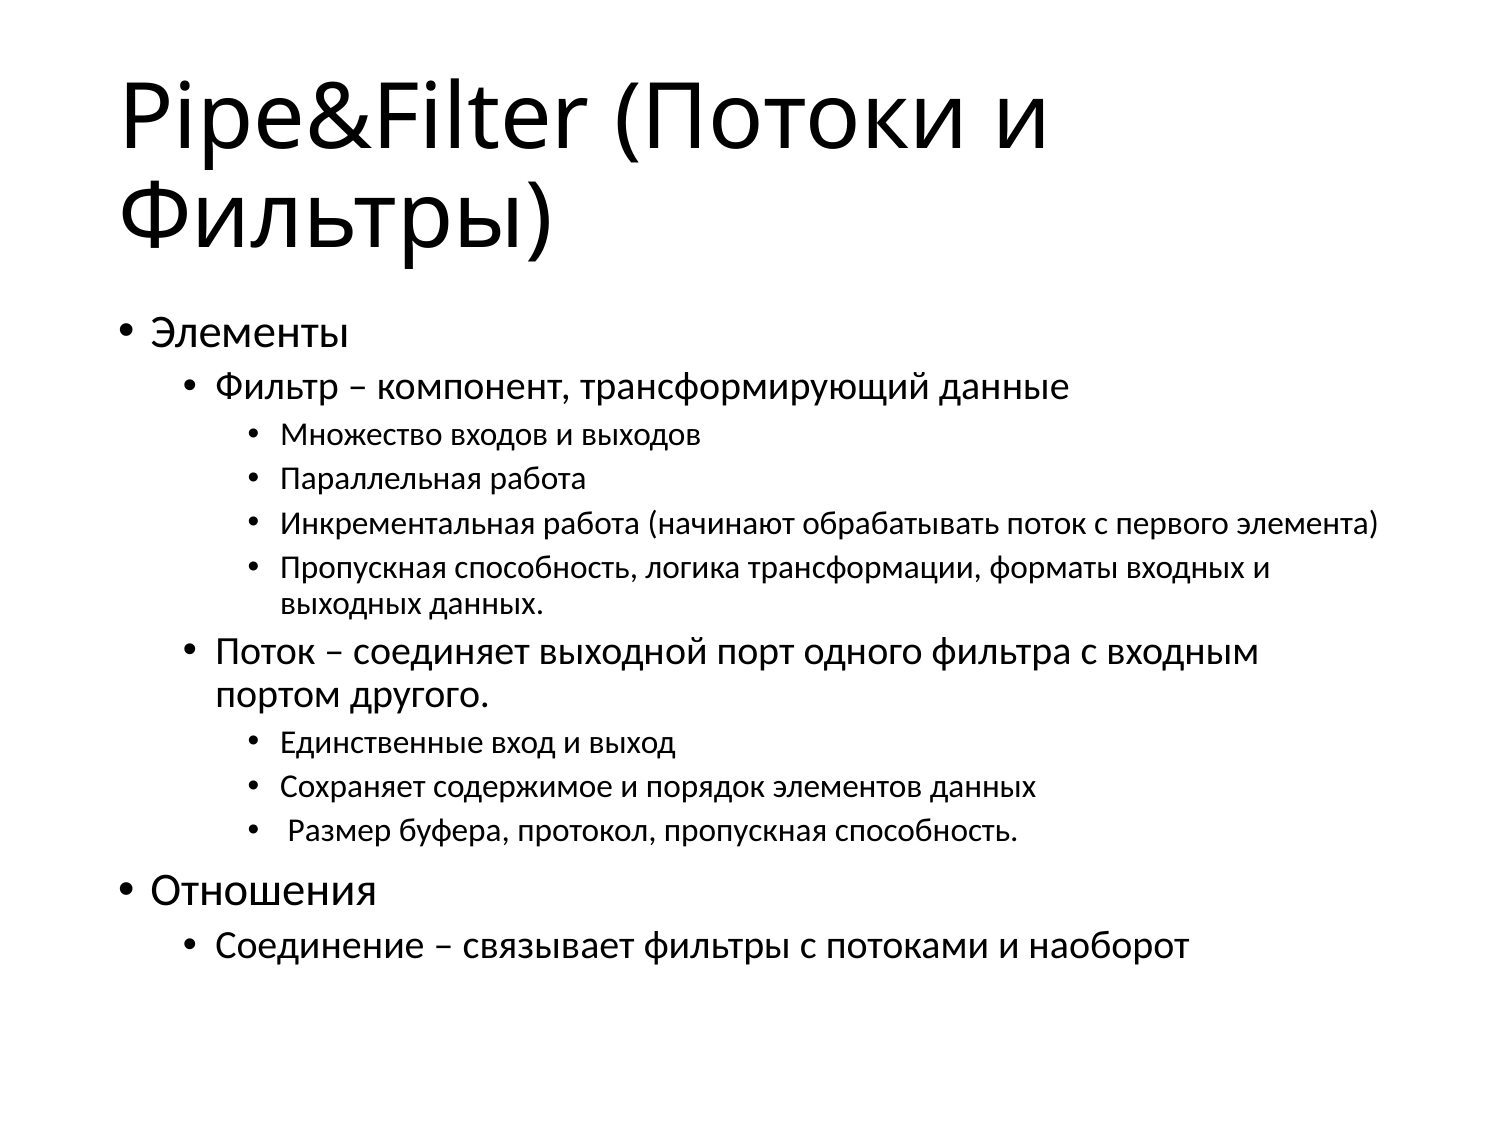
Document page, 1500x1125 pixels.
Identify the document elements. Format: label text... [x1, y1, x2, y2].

list Элементы Фильтр – компонент, трансформирующий данные Множество входов и выходов Параллельная работа Инкрементальная работа (начинают обрабатывать поток с первого элемента) Пропускная способность, логика трансформации, форматы входных и выходных данных. Поток – соединяет выходной порт одного фильтра с входным портом другого. Единственные вход и выход Сохраняет содержимое и порядок элементов данных Размер буфера, протокол, пропускная способность. Отношения Соединение – связывает фильтры с потоками и наоборот [103, 299, 1397, 1014]
title Pipe&Filter (Потоки и Фильтры) [103, 59, 1397, 278]
